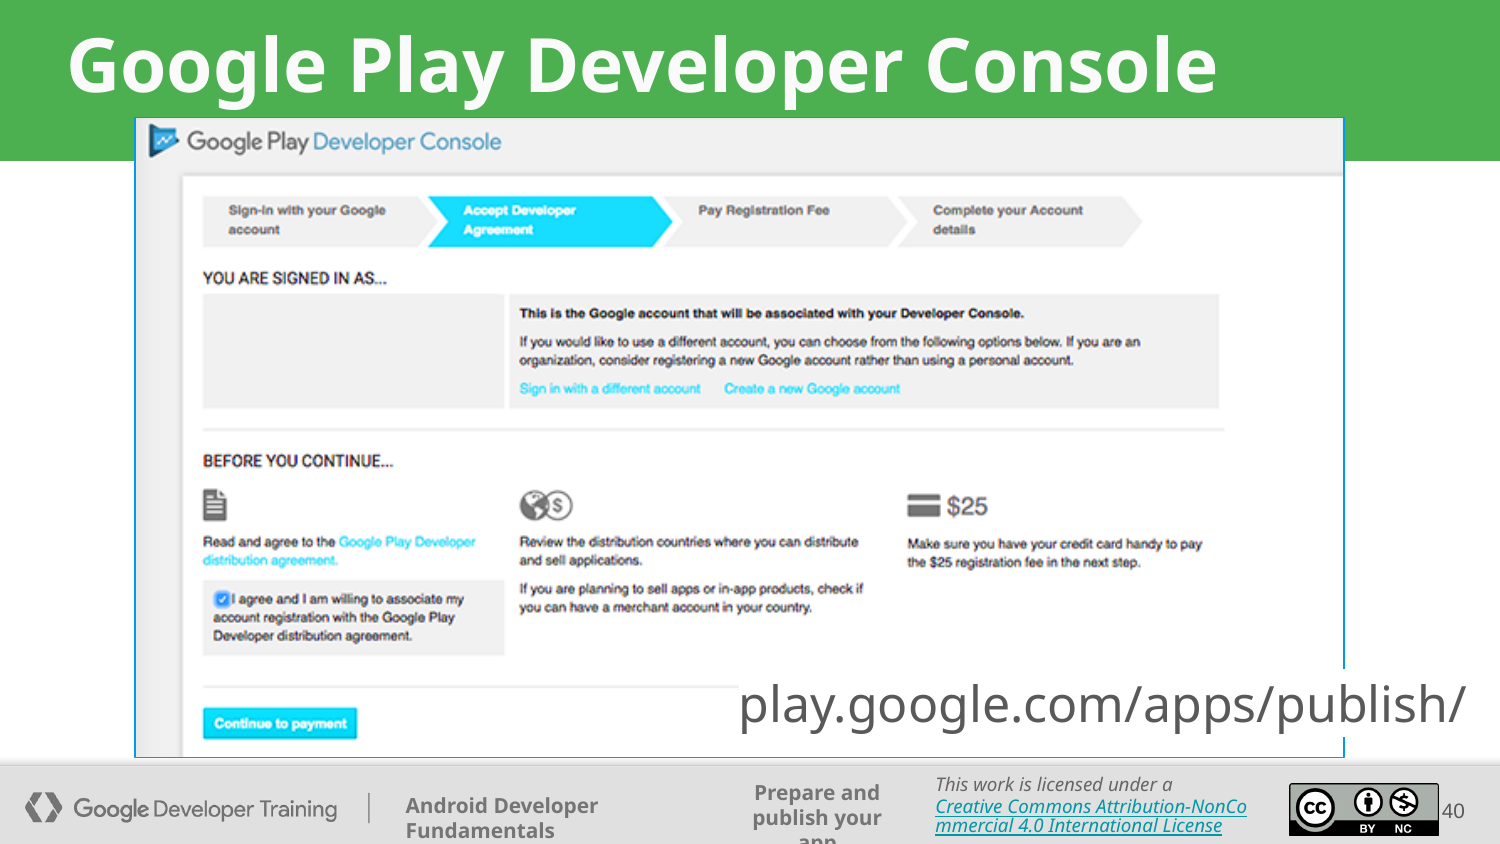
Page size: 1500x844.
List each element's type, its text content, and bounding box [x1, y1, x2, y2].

title Google Play Developer Console [51, 3, 1449, 97]
picture [0, 161, 1500, 844]
picture [137, 119, 1344, 756]
text_box play.google.com/apps/publish/ [1348, 655, 1498, 750]
slide_number 40 [1389, 777, 1480, 842]
